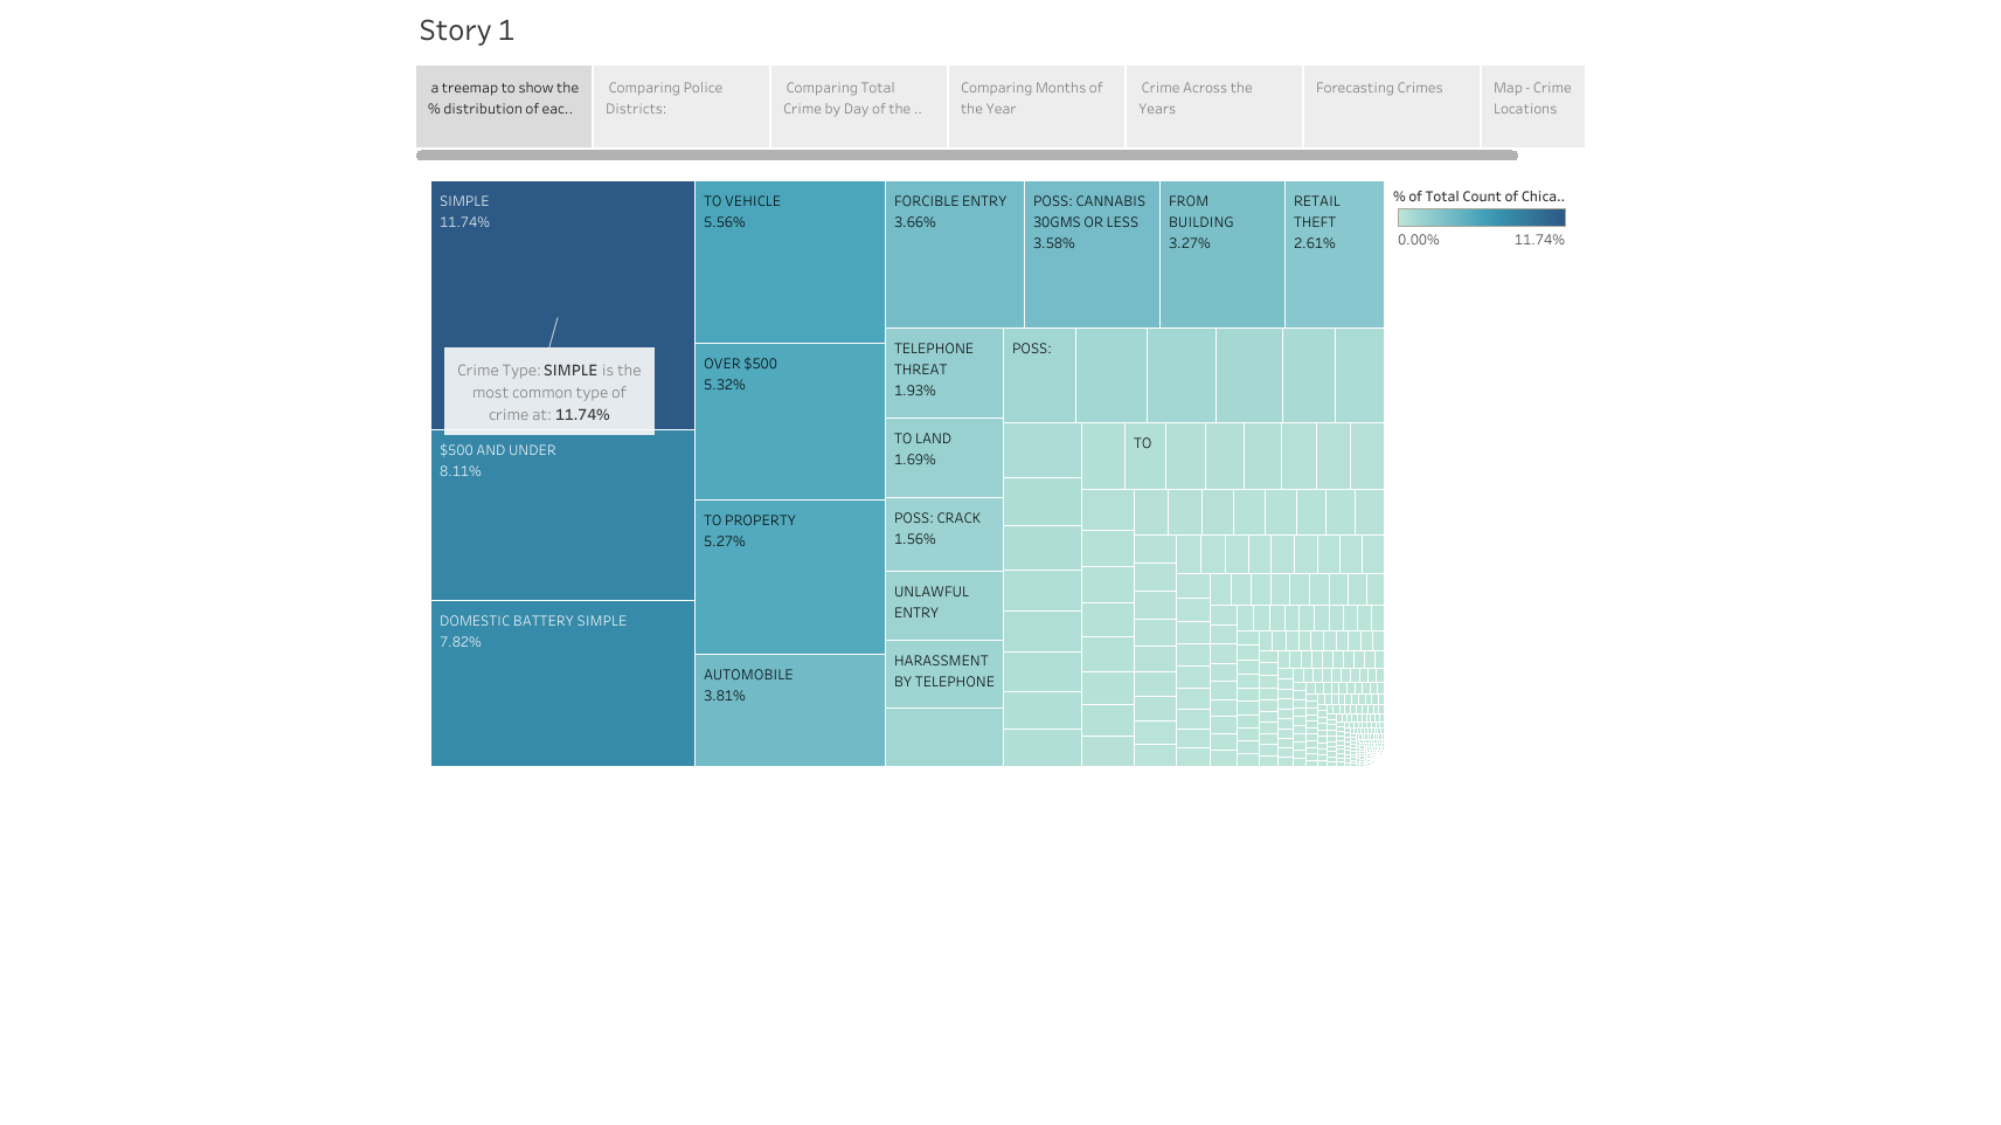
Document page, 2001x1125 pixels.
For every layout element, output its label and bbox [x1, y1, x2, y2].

picture [407, 0, 1593, 1125]
